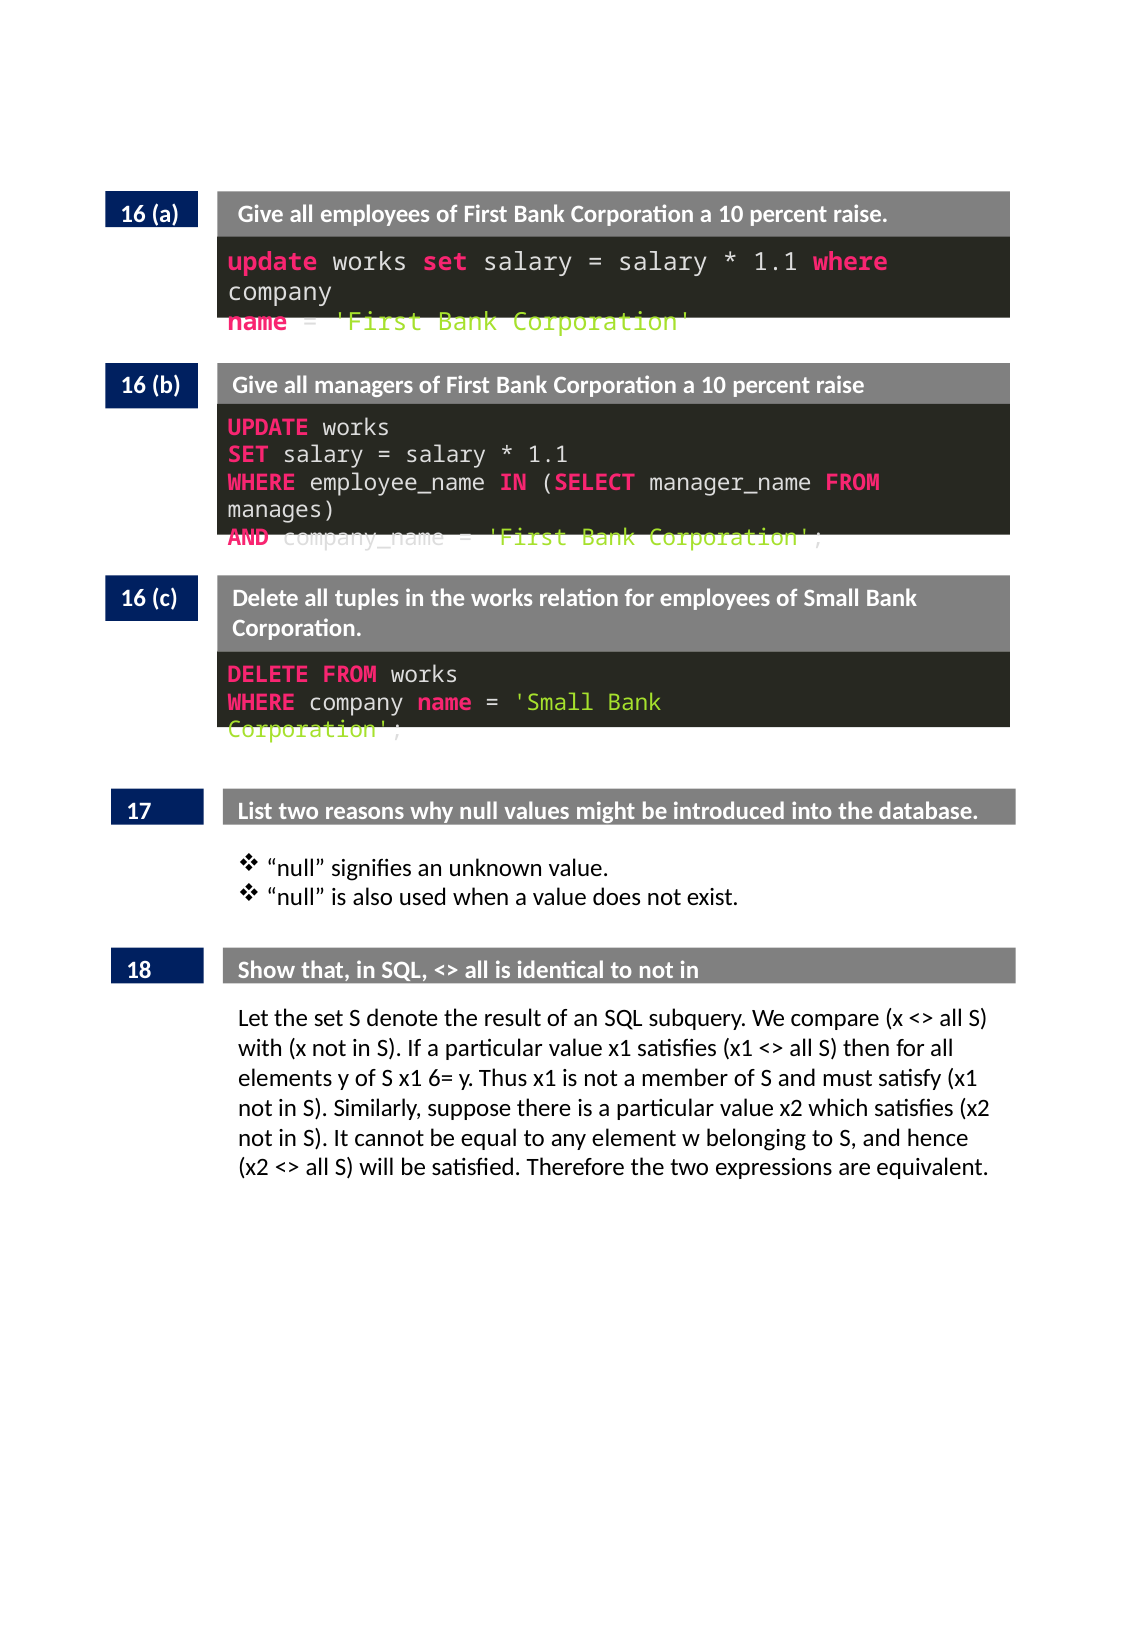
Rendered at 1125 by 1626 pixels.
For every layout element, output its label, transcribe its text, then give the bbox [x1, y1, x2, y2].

text_box List two reasons why null values might be introduced into the database. [222, 788, 1016, 825]
text_box Give all employees of First Bank Corporation a 10 percent raise. [235, 195, 896, 228]
text_box [217, 191, 1010, 236]
text_box 16 (b) [118, 366, 183, 399]
text_box DELETE FROM works WHERE company name = 'Small Bank Corporation'; [225, 657, 806, 743]
text_box Give all managers of First Bank Corporation a 10 percent raise [230, 366, 873, 399]
text_box Delete all tuples in the works relation for employees of Small Bank Corporation. [230, 579, 924, 642]
text_box Show that, in SQL, <> all is identical to not in [222, 947, 1016, 984]
text_box [217, 575, 1010, 651]
text_box Let the set S denote the result of an SQL subquery. We compare (x <> all S) with (x not in S). If a particular value x1 satisfies (x1 <> all S) then for all elements y of S x1 6= y. Thus x1 is not a member of S and must satisfy (x1 not in S). Similarly, suppose there is a particular value x2 which satisfies (x2 not in S). It cannot be equal to any element w belonging to S, and hence (x2 <> all S) will be satisfied. Therefore the two expressions are equivalent. [235, 999, 999, 1181]
text_box [105, 363, 198, 409]
text_box 18 [111, 947, 204, 984]
text_box UPDATE works SET salary = salary * 1.1 WHERE employee_name IN (SELECT manager_name FROM manages) AND company_name = 'First Bank Corporation'; [225, 410, 943, 550]
text_box [217, 236, 1010, 318]
text_box 16 (a) [105, 191, 198, 228]
text_box 17 [111, 788, 204, 825]
text_box [217, 363, 1010, 403]
text_box [217, 403, 1010, 535]
text_box update works set salary = salary * 1.1 where company name = 'First Bank Corporation' [225, 243, 948, 335]
text_box 16 (c) [118, 579, 180, 612]
text_box [217, 651, 1010, 728]
text_box “null” signifies an unknown value. “null” is also used when a value does not exist. [235, 848, 742, 911]
text_box [105, 575, 198, 621]
